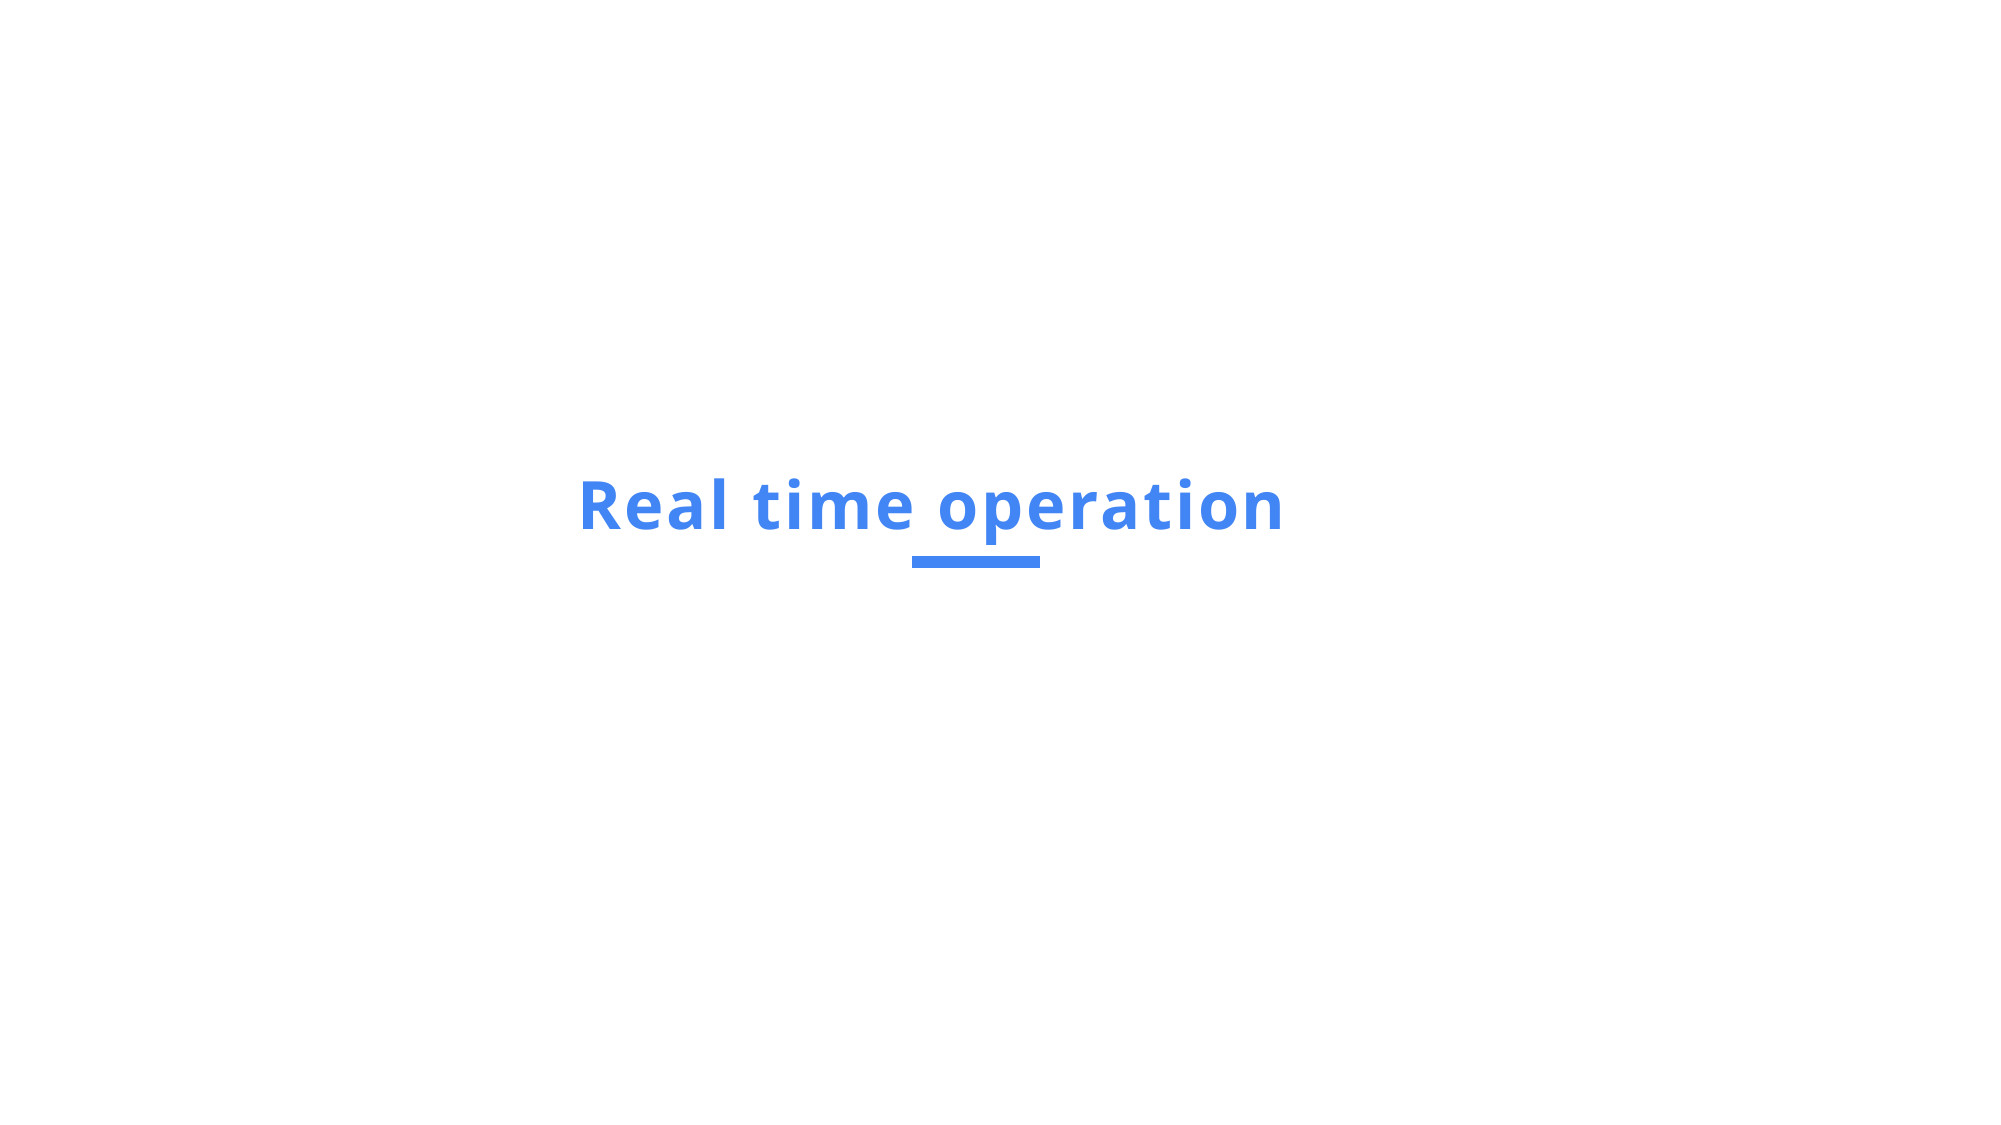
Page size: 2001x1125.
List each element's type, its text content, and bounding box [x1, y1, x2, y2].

title Real time operation [72, 405, 1789, 597]
